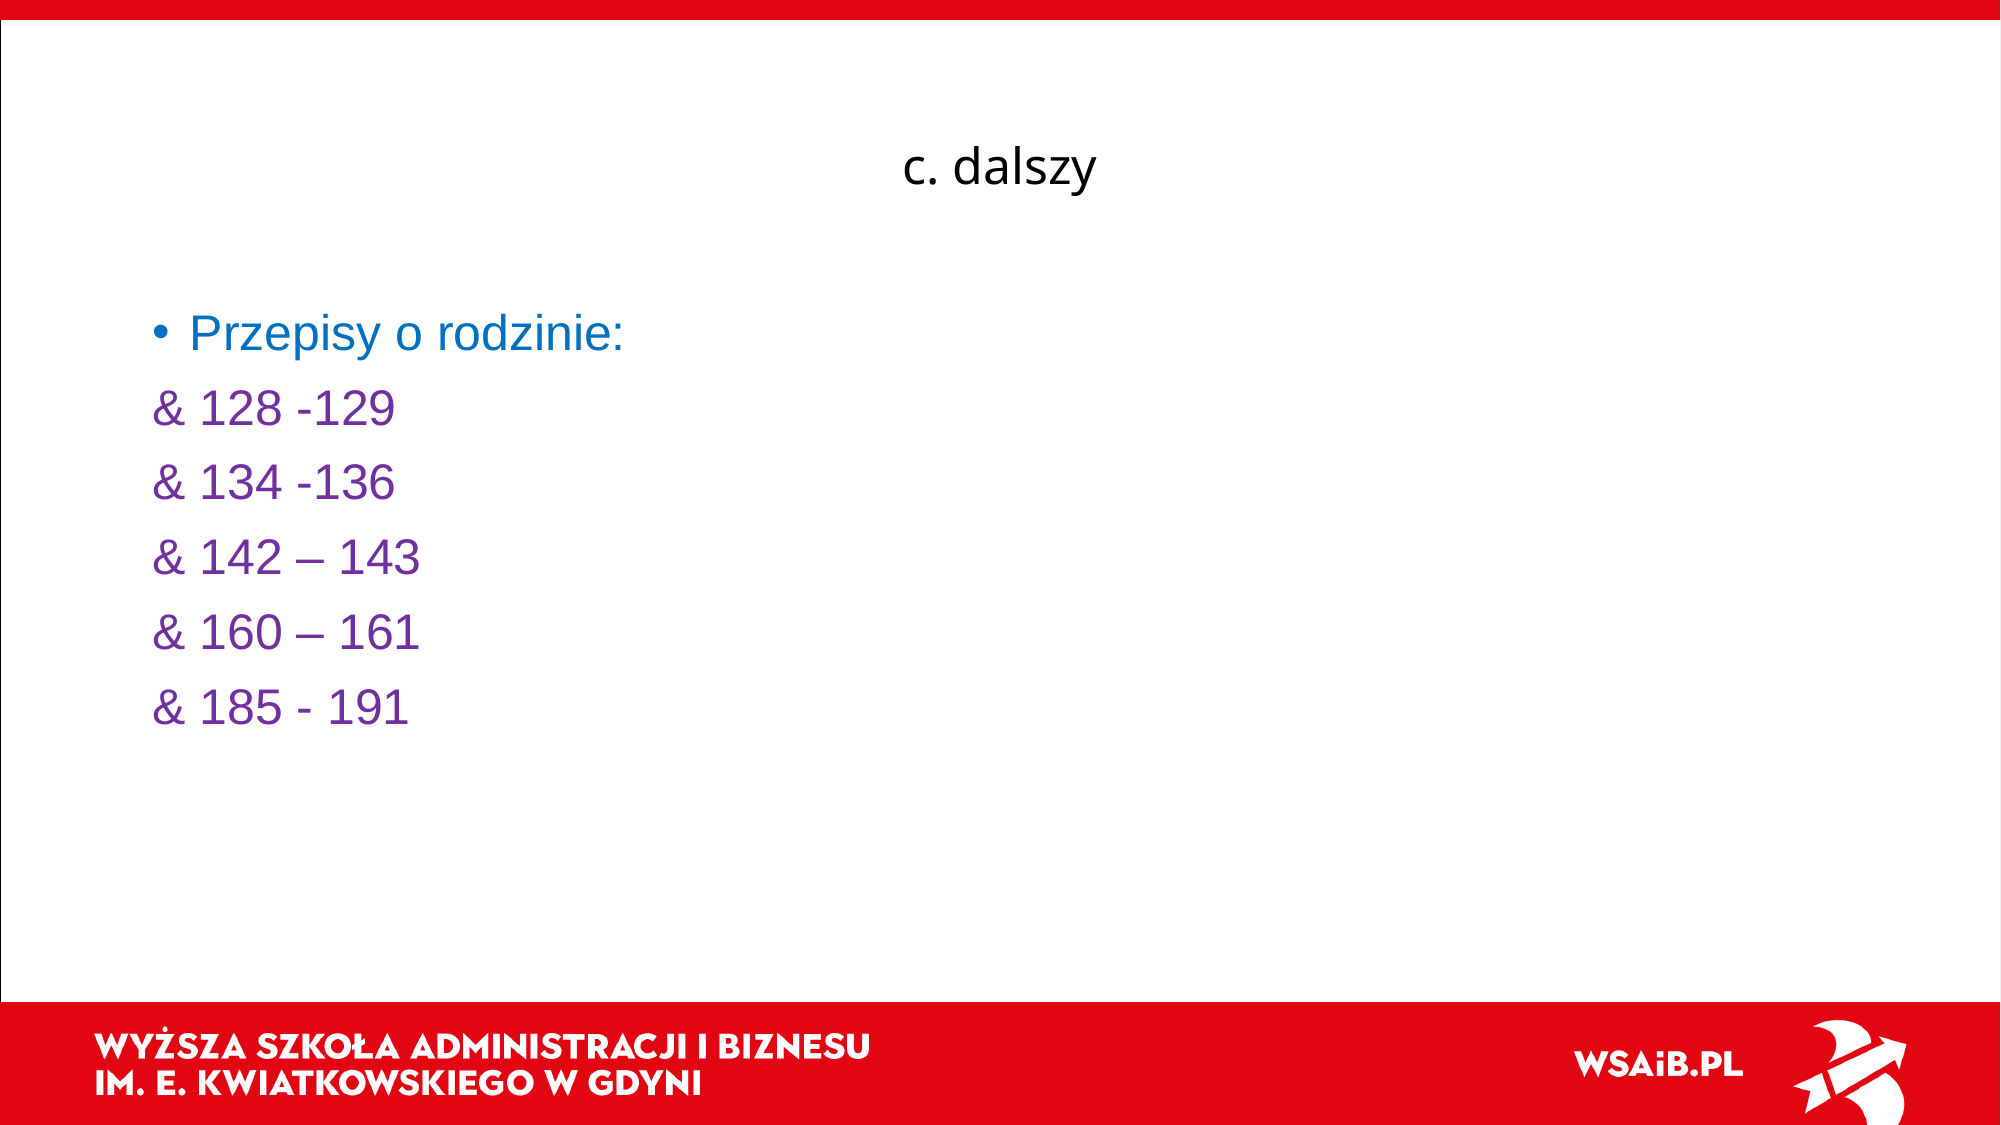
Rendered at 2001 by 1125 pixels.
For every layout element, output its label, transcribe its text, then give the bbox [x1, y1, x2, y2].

picture [0, 0, 2001, 1125]
title c. dalszy [137, 59, 1863, 278]
list Przepisy o rodzinie: & 128 -129 & 134 -136 & 142 – 143 & 160 – 161 & 185 - 191 [137, 299, 1863, 861]
